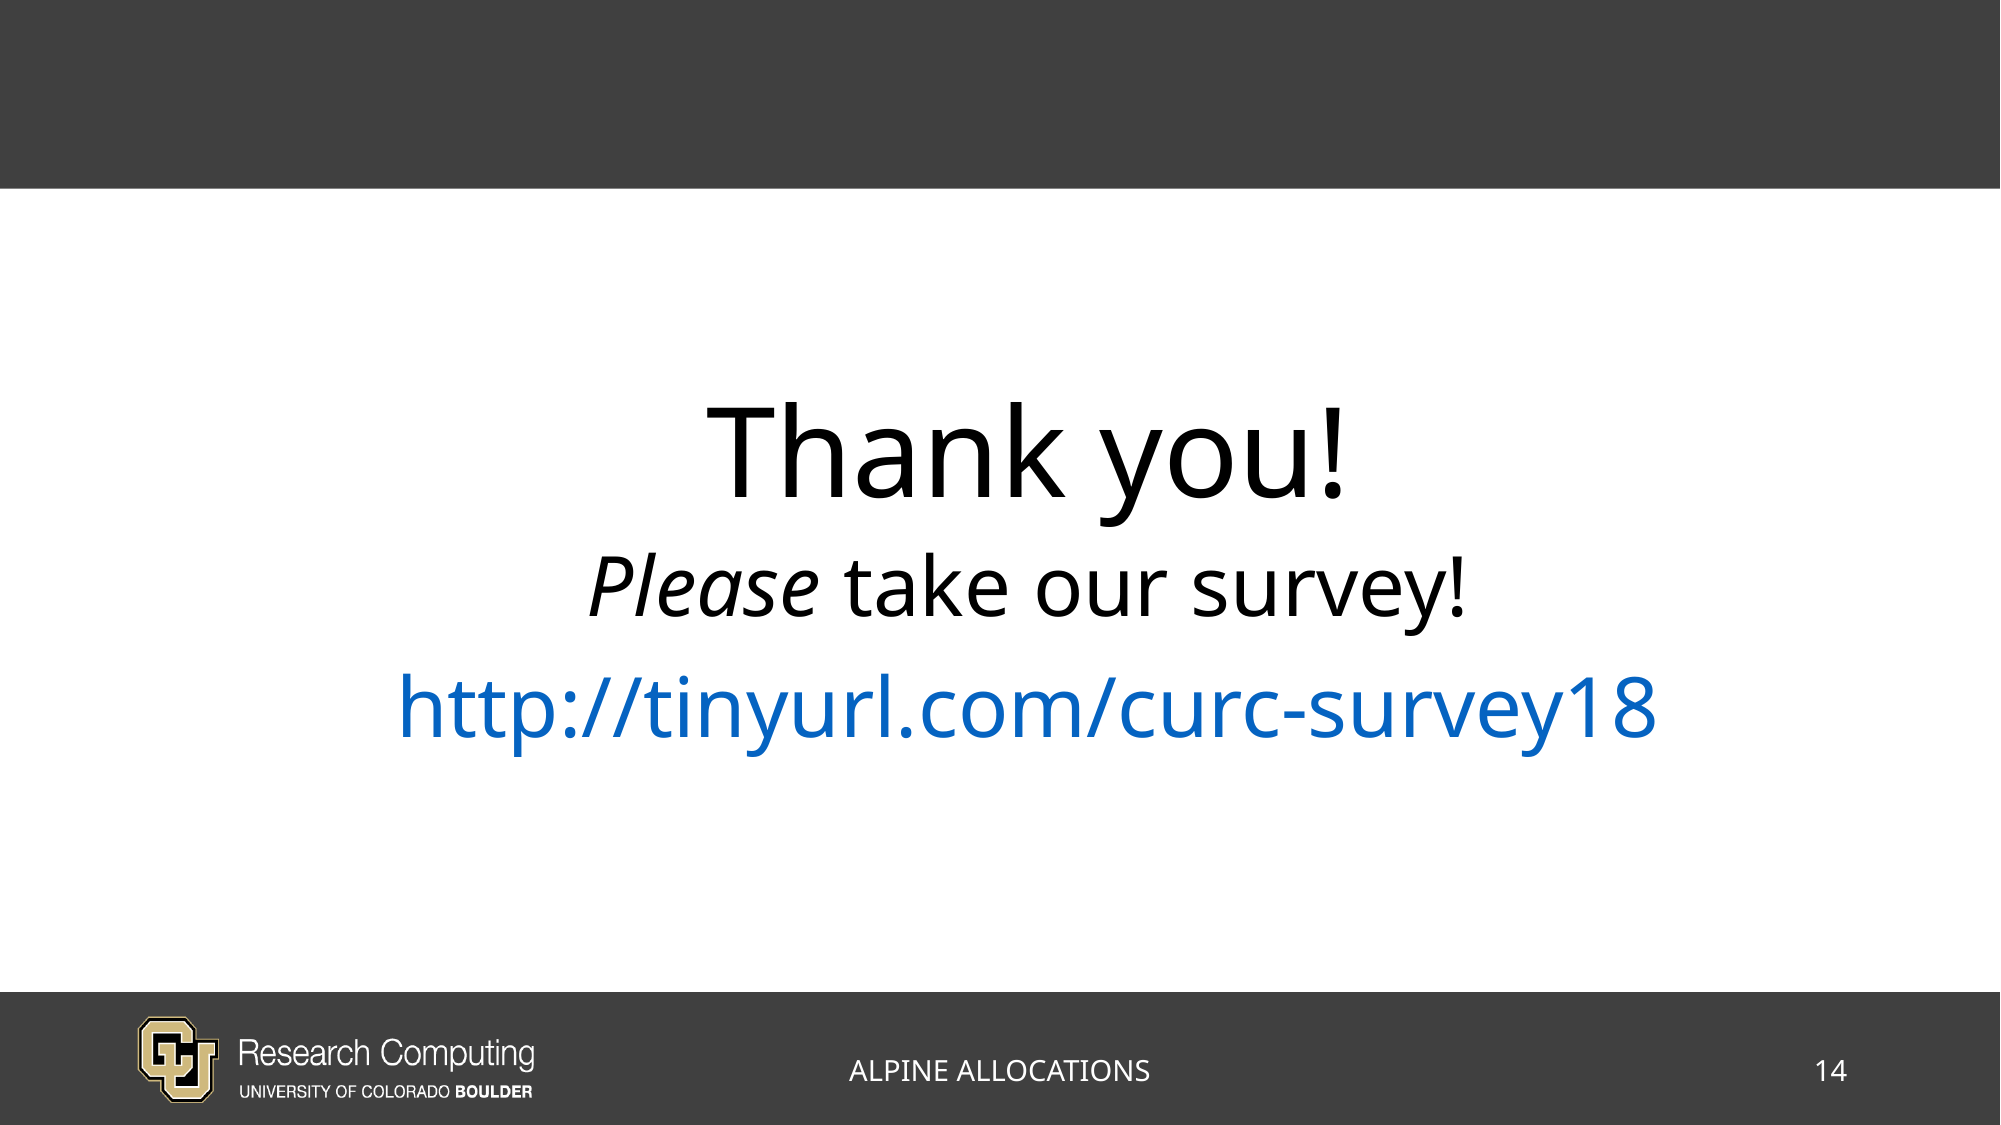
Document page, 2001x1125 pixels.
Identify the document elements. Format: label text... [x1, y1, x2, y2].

picture [137, 1016, 534, 1103]
list Thank you! Please take our survey! http://tinyurl.com/curc-survey18 [137, 216, 1919, 931]
footer ALPINE ALLOCATIONS [662, 1042, 1338, 1103]
slide_number 14 [1412, 1042, 1863, 1103]
